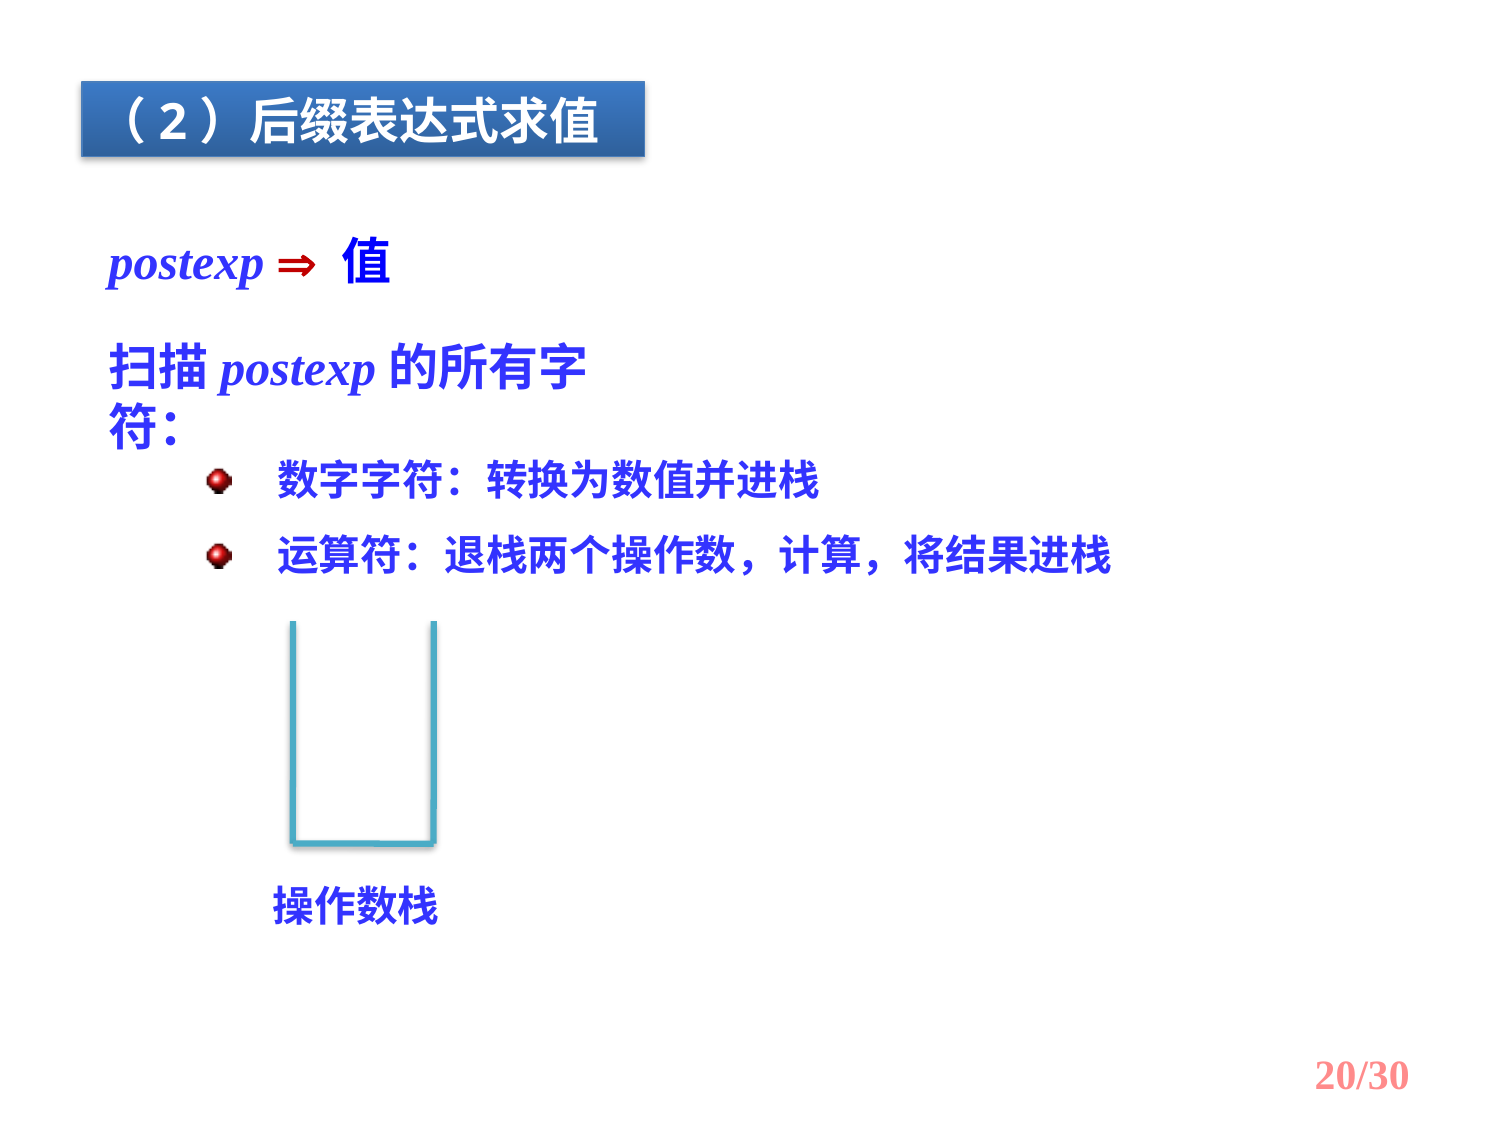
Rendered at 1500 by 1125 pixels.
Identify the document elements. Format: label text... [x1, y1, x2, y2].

slide_number 20 [1074, 1042, 1425, 1103]
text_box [257, 620, 481, 938]
picture [202, 539, 232, 569]
text_box 数字字符：转换为数值并进栈 运算符：退栈两个操作数，计算，将结果进栈 [187, 421, 1207, 587]
text_box postexp  值 [93, 222, 504, 298]
text_box （2）后缀表达式求值 [81, 81, 645, 157]
picture [202, 464, 232, 494]
text_box 扫描postexp的所有字符： [93, 328, 645, 463]
